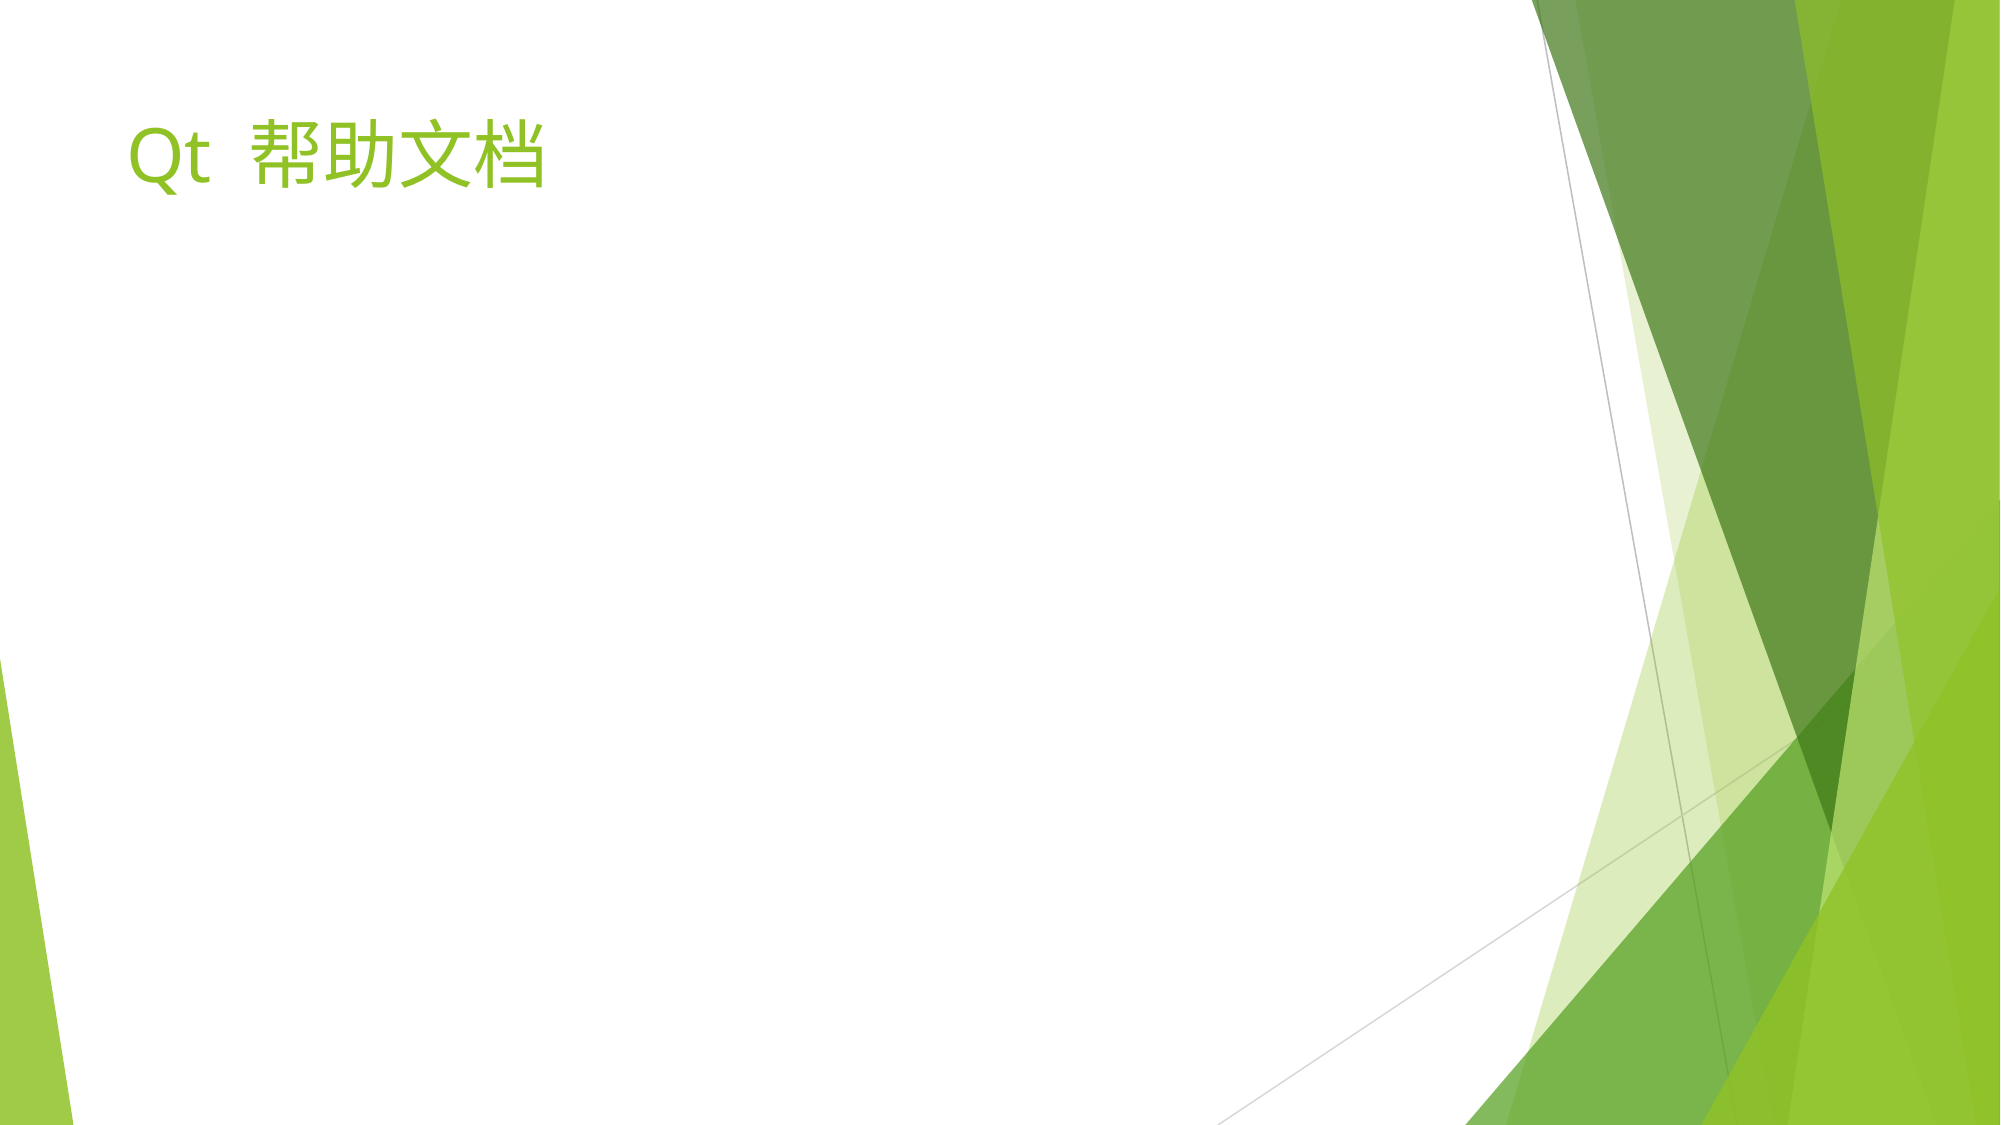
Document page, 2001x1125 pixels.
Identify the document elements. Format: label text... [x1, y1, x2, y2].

title Qt 帮助文档 [111, 99, 1522, 317]
